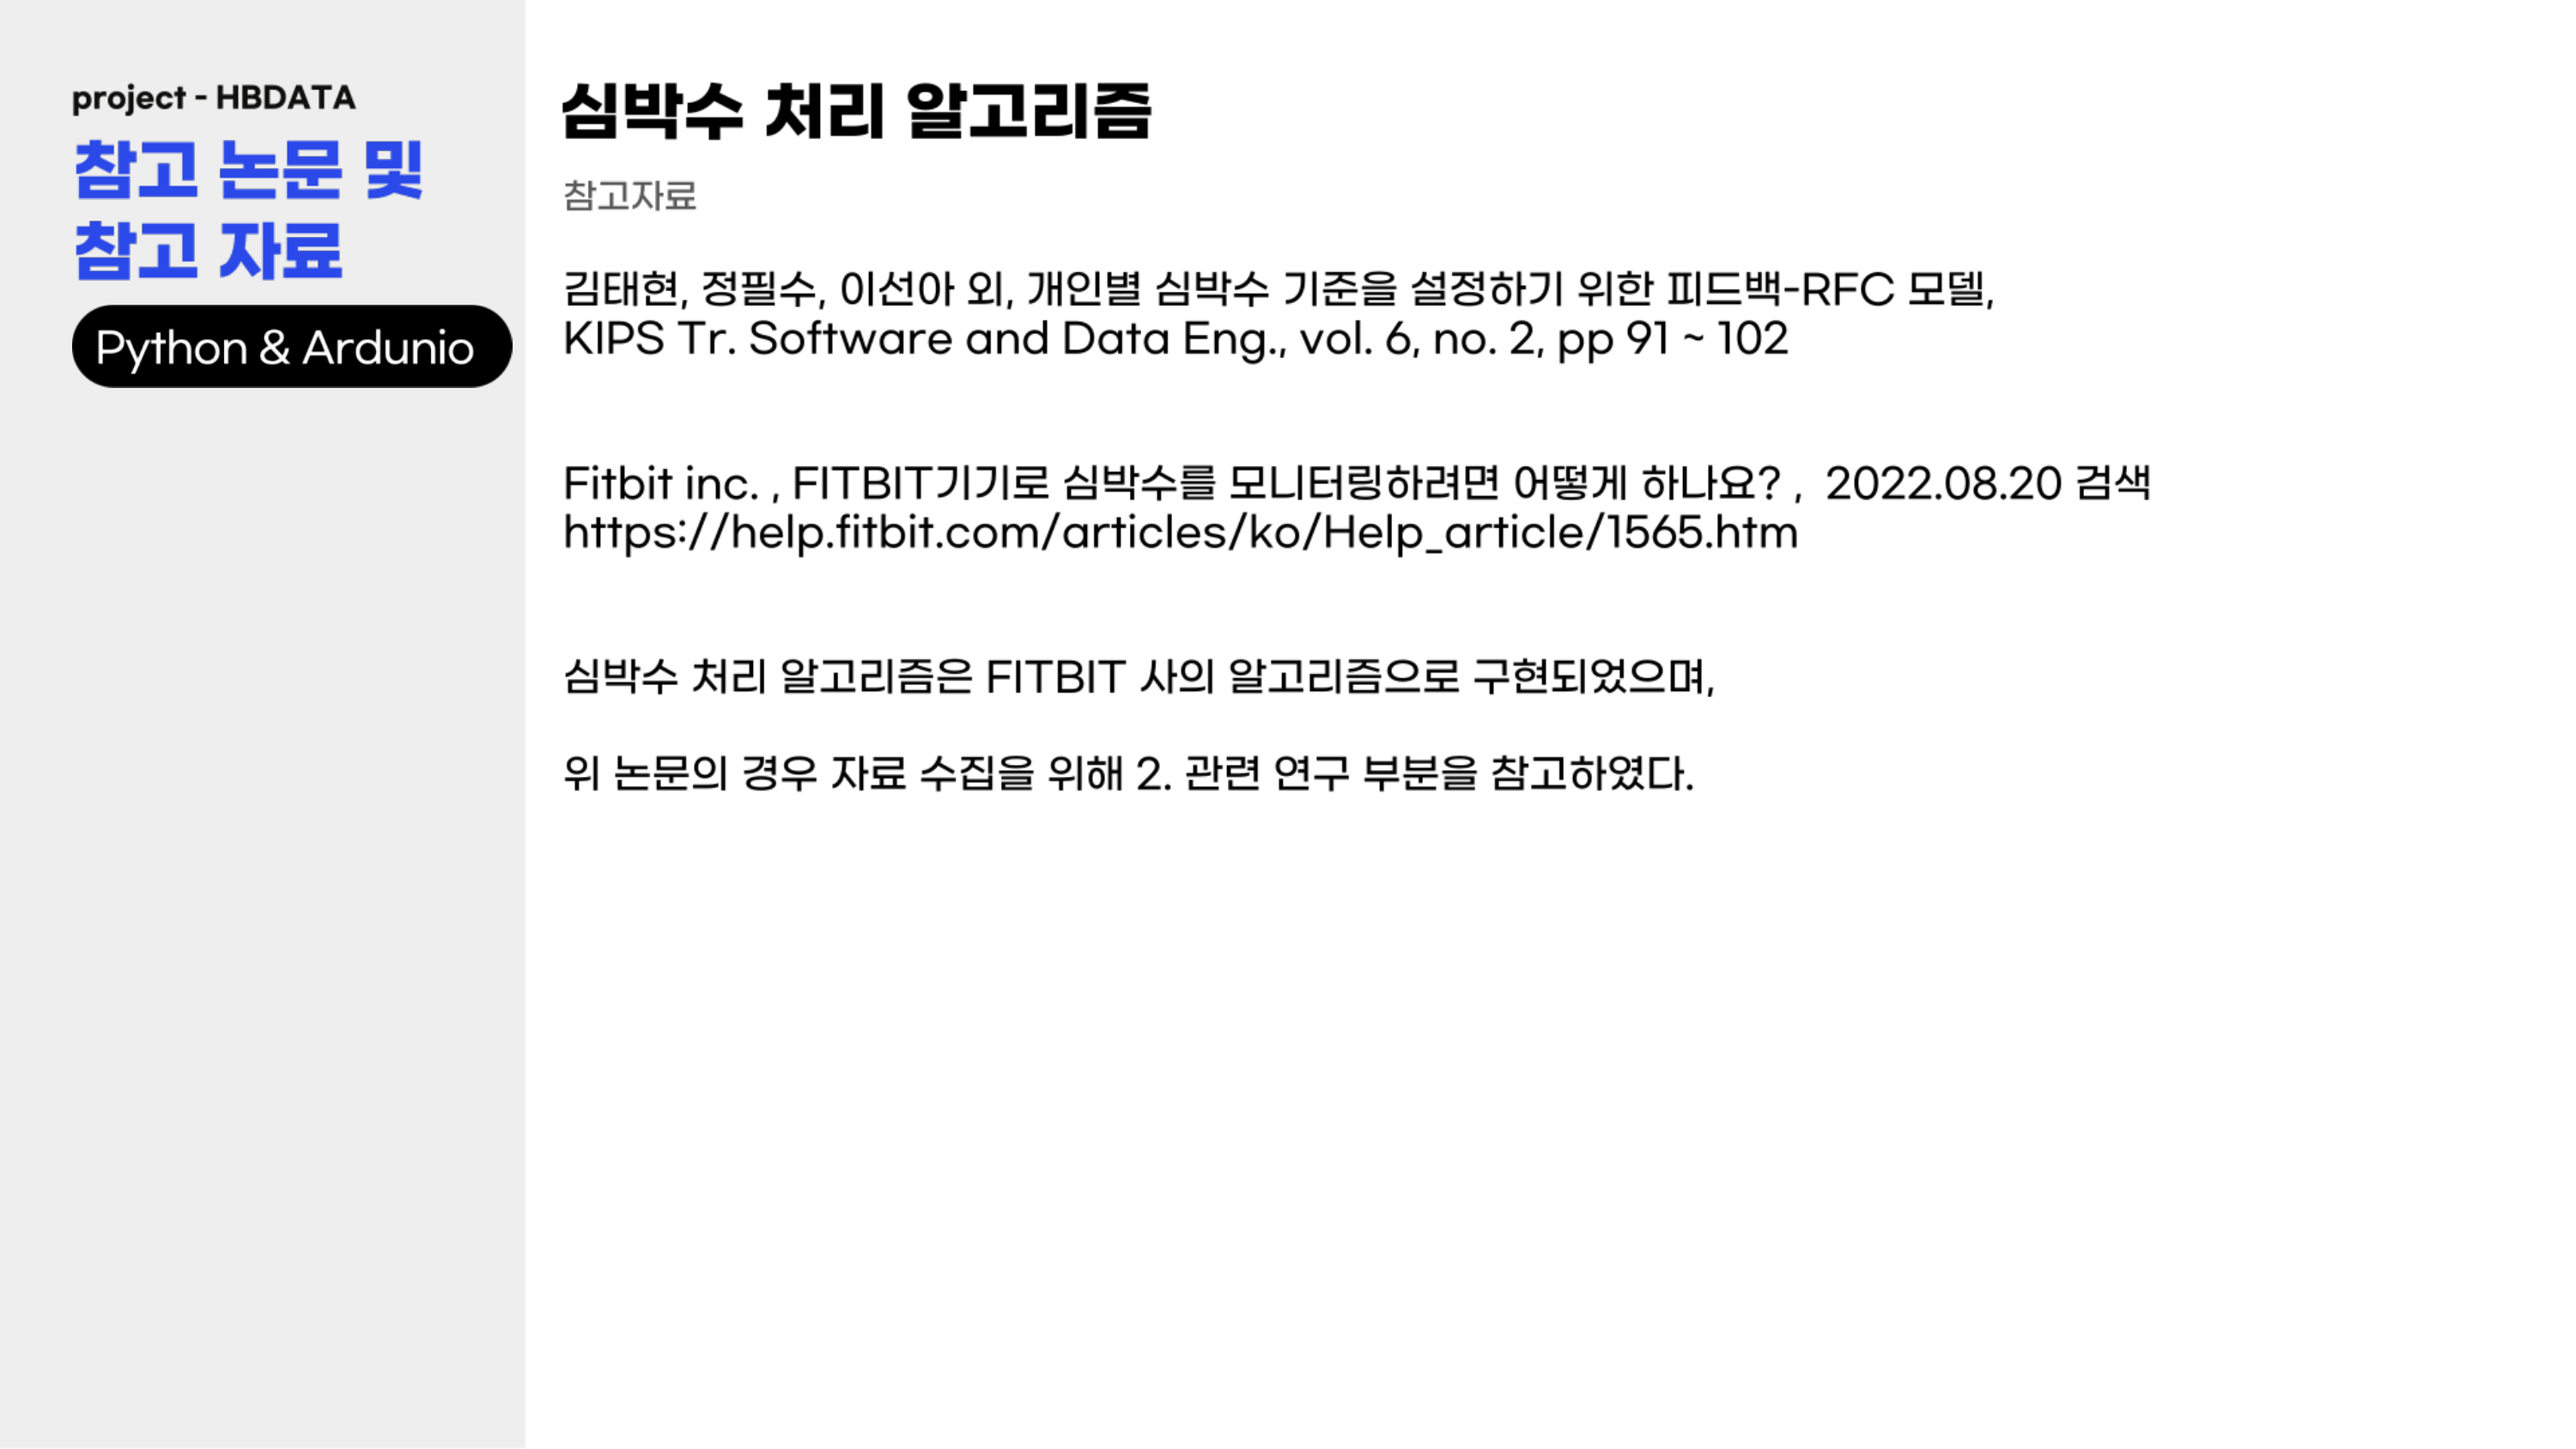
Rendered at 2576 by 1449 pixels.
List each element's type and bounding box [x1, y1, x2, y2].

picture [62, 76, 455, 312]
picture [88, 307, 493, 396]
picture [550, 64, 2170, 819]
text_box [0, 0, 527, 1449]
text_box [72, 305, 513, 388]
